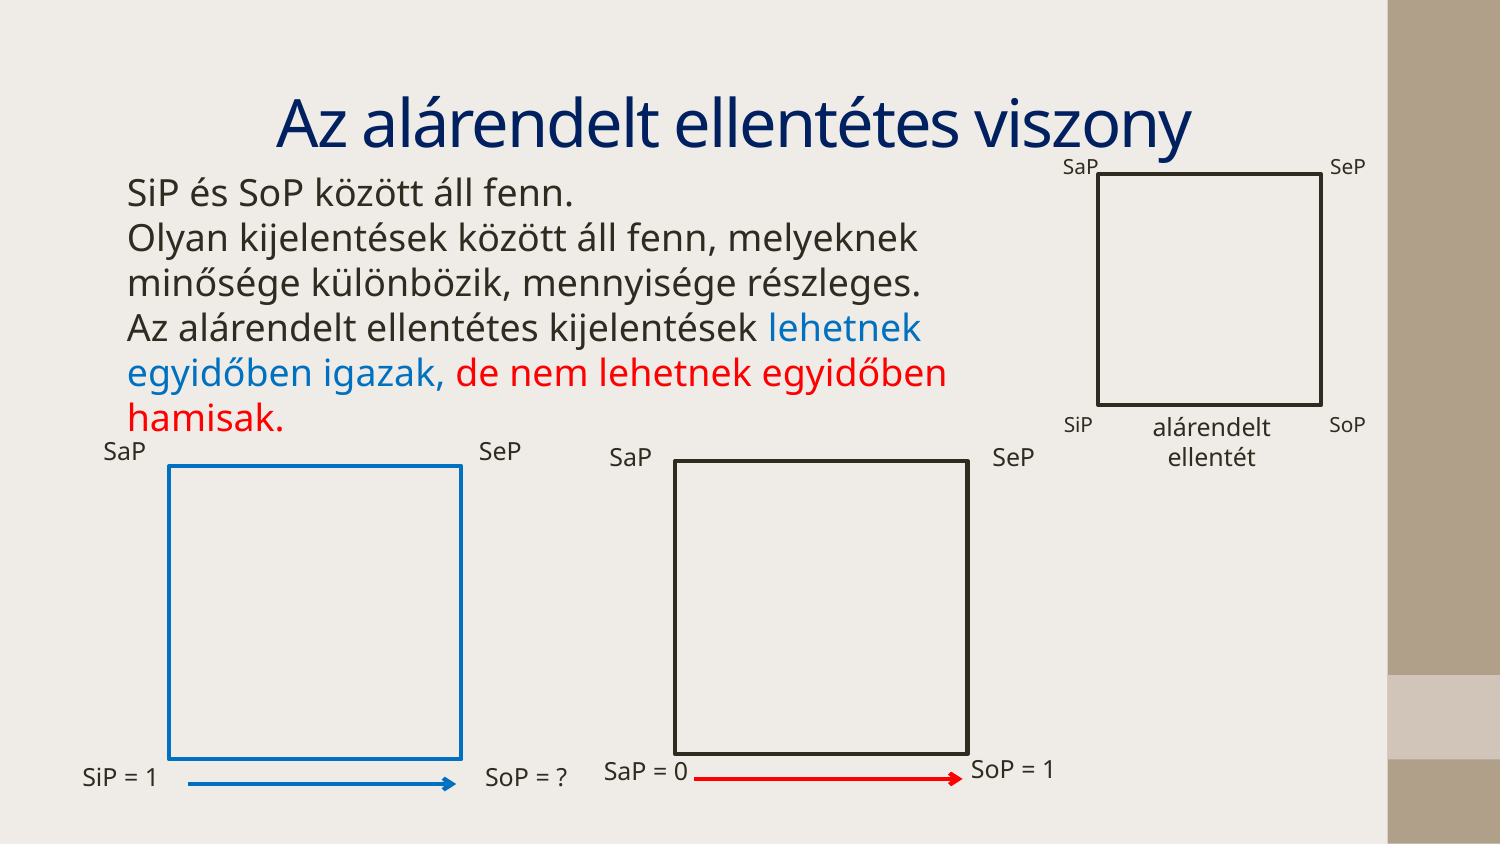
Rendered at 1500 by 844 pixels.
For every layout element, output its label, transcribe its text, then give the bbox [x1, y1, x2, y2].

text_box SiP és SoP között áll fenn. Olyan kijelentések között áll fenn, melyeknek minősége különbözik, mennyisége részleges. Az alárendelt ellentétes kijelentések lehetnek egyidőben igazak, de nem lehetnek egyidőben hamisak. [112, 161, 968, 426]
title Az alárendelt ellentétes viszony [59, 59, 1410, 182]
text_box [1044, 145, 1388, 480]
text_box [581, 433, 1090, 794]
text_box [66, 427, 583, 801]
